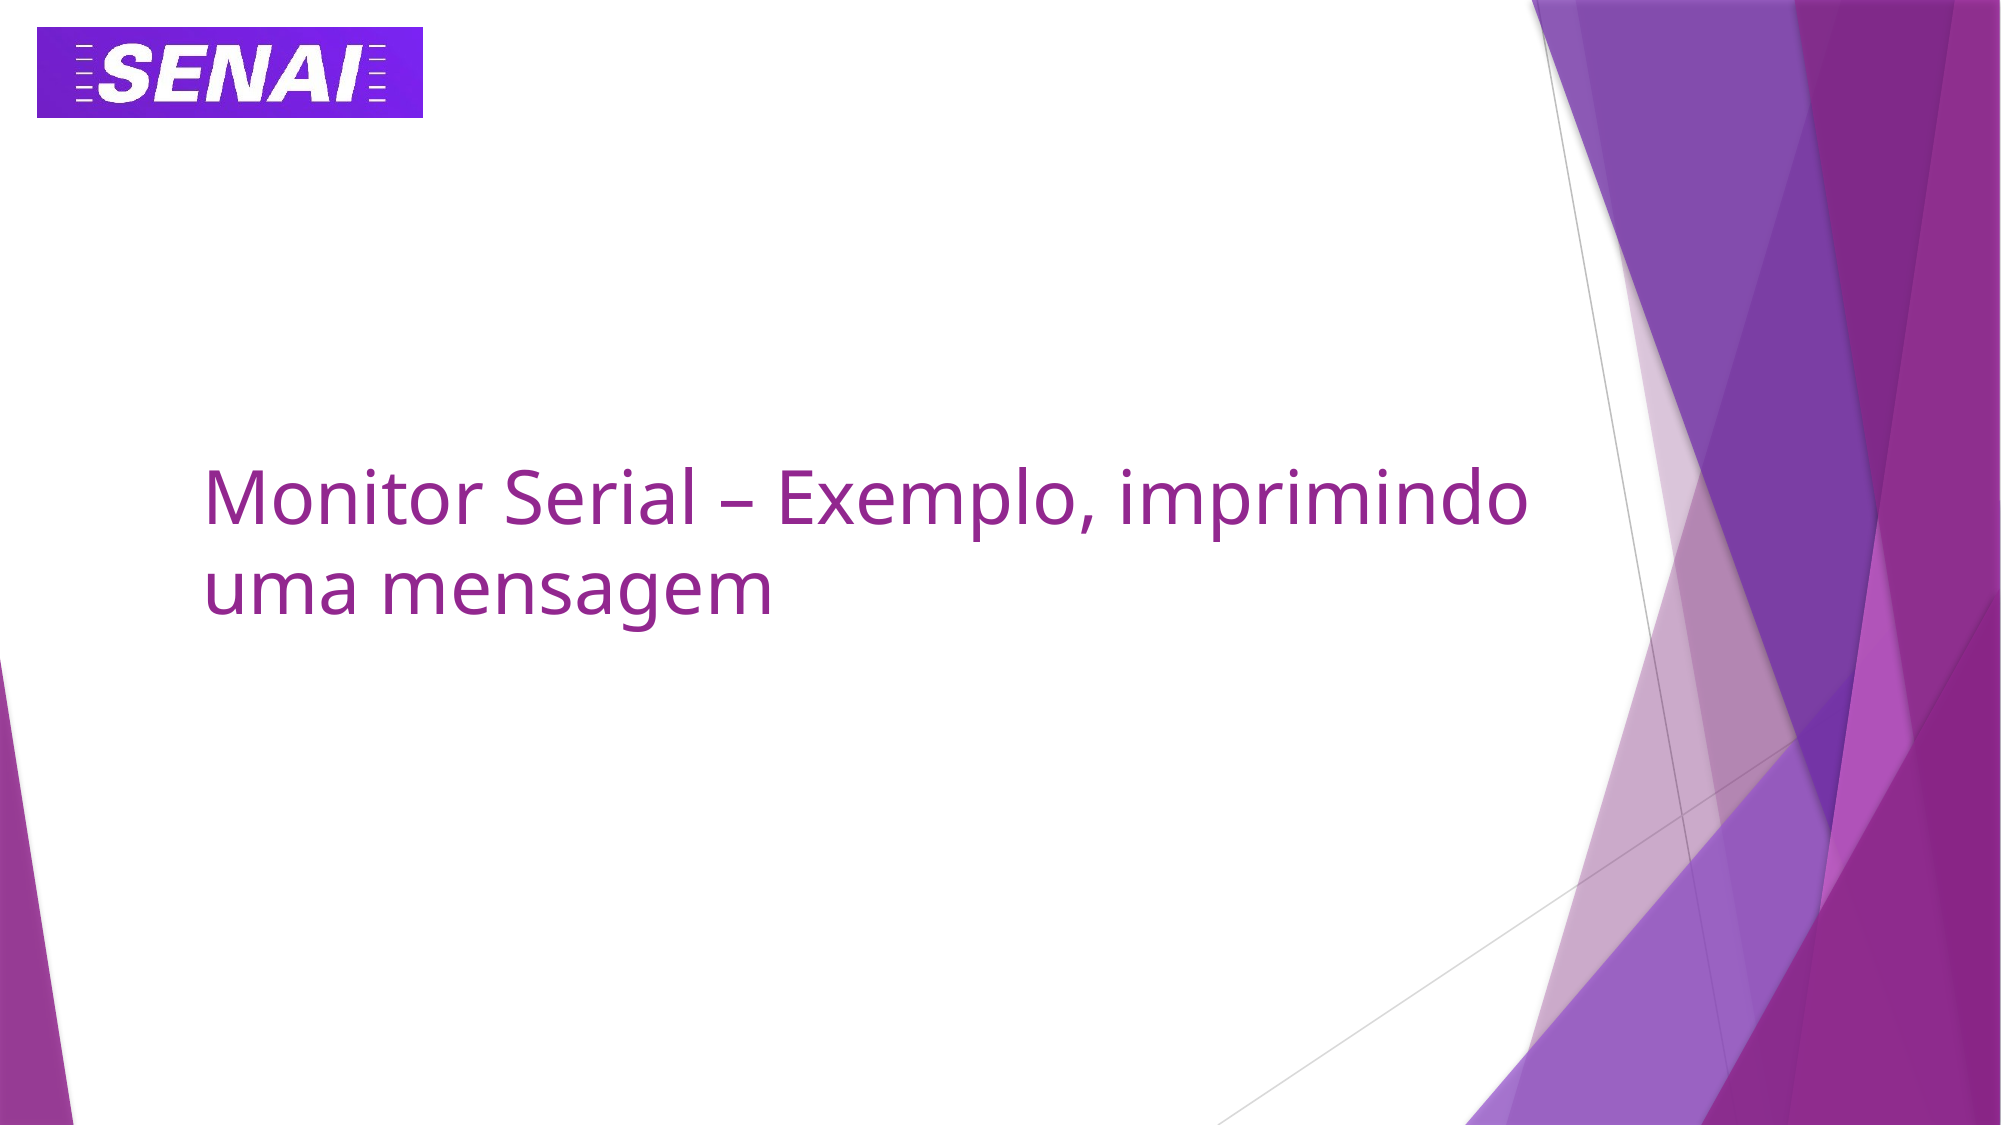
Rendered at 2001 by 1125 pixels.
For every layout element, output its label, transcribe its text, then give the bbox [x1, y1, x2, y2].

picture [37, 27, 423, 118]
title Monitor Serial – Exemplo, imprimindo uma mensagem [187, 442, 1598, 659]
